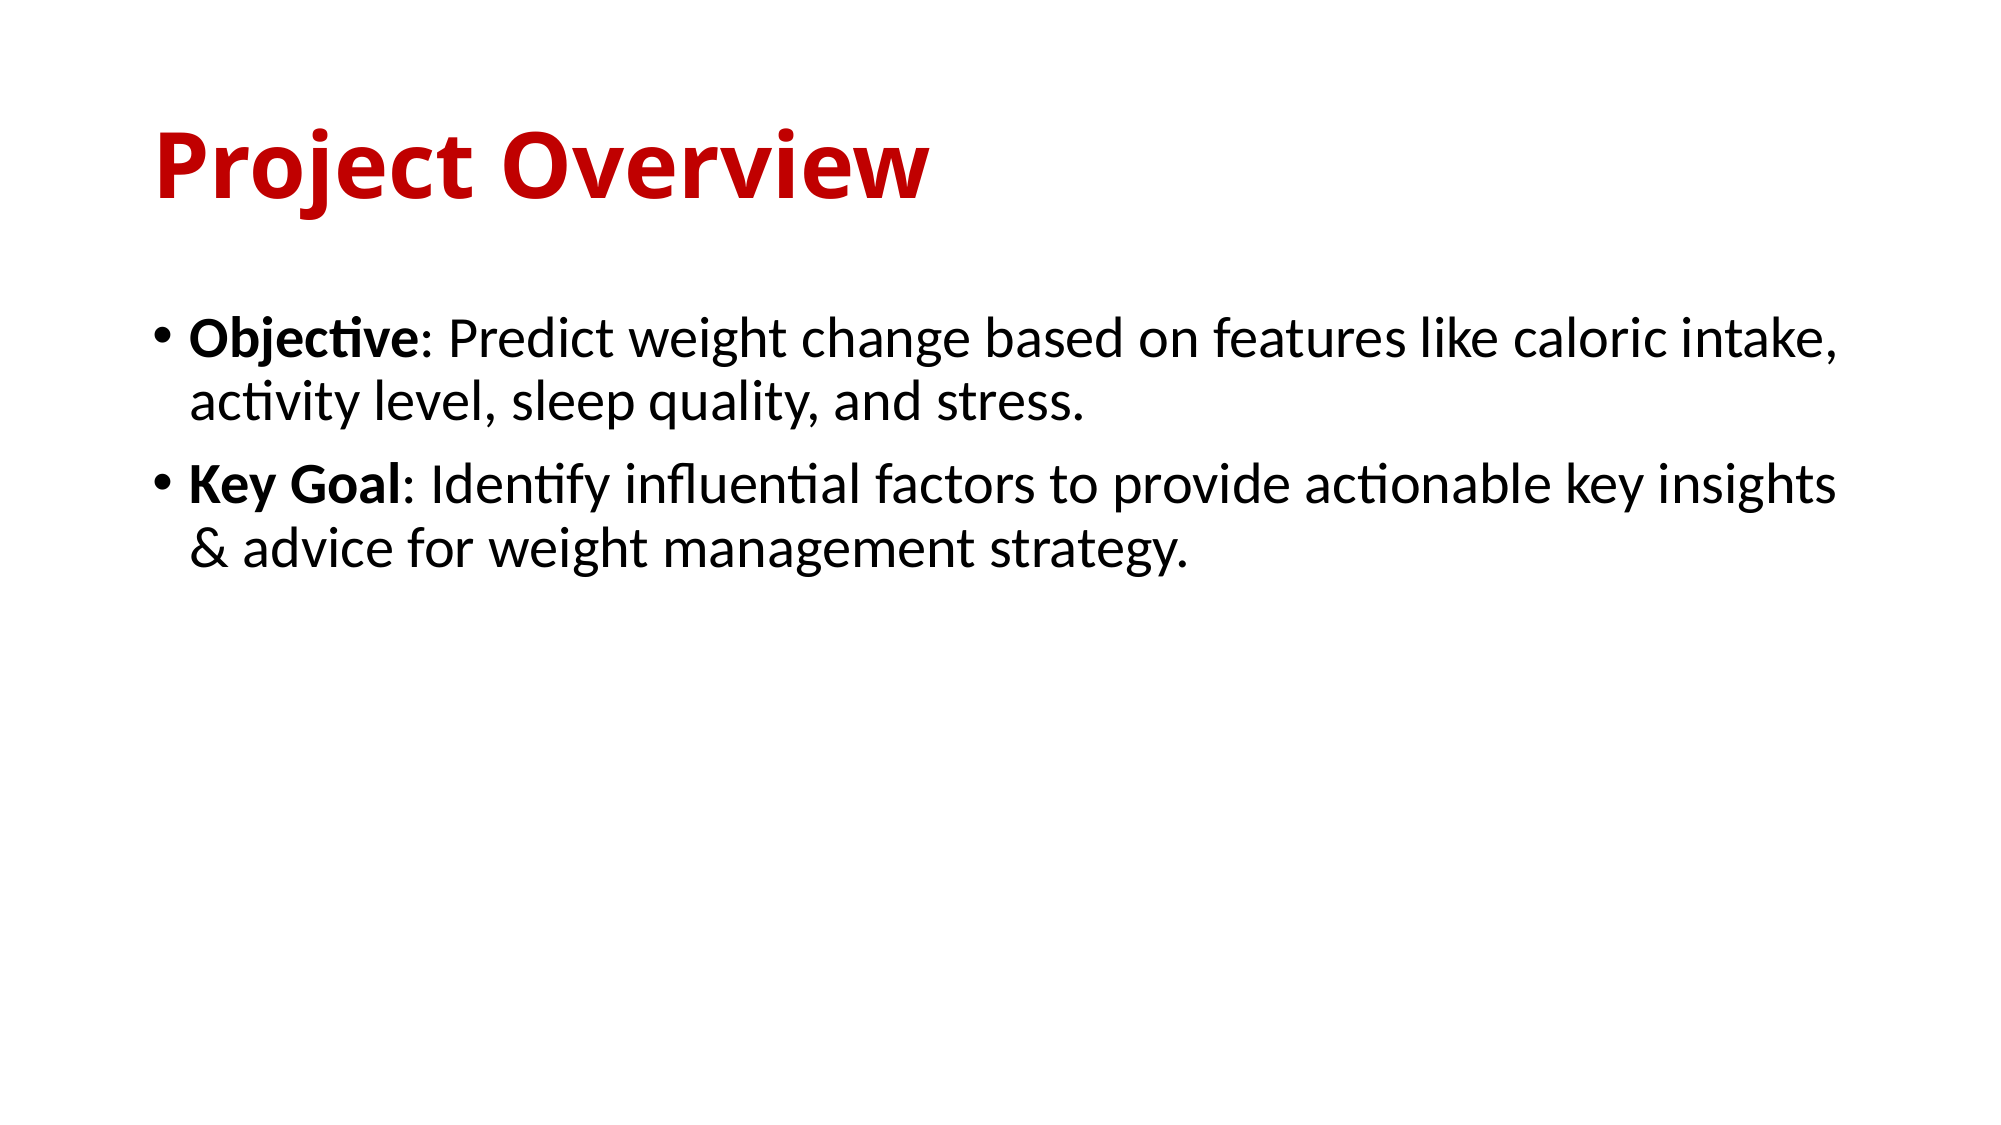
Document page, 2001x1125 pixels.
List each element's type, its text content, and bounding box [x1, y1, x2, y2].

list Objective: Predict weight change based on features like caloric intake, activity level, sleep quality, and stress. Key Goal: Identify influential factors to provide actionable key insights & advice for weight management strategy. [137, 299, 1863, 1014]
title Project Overview [137, 59, 1863, 278]
